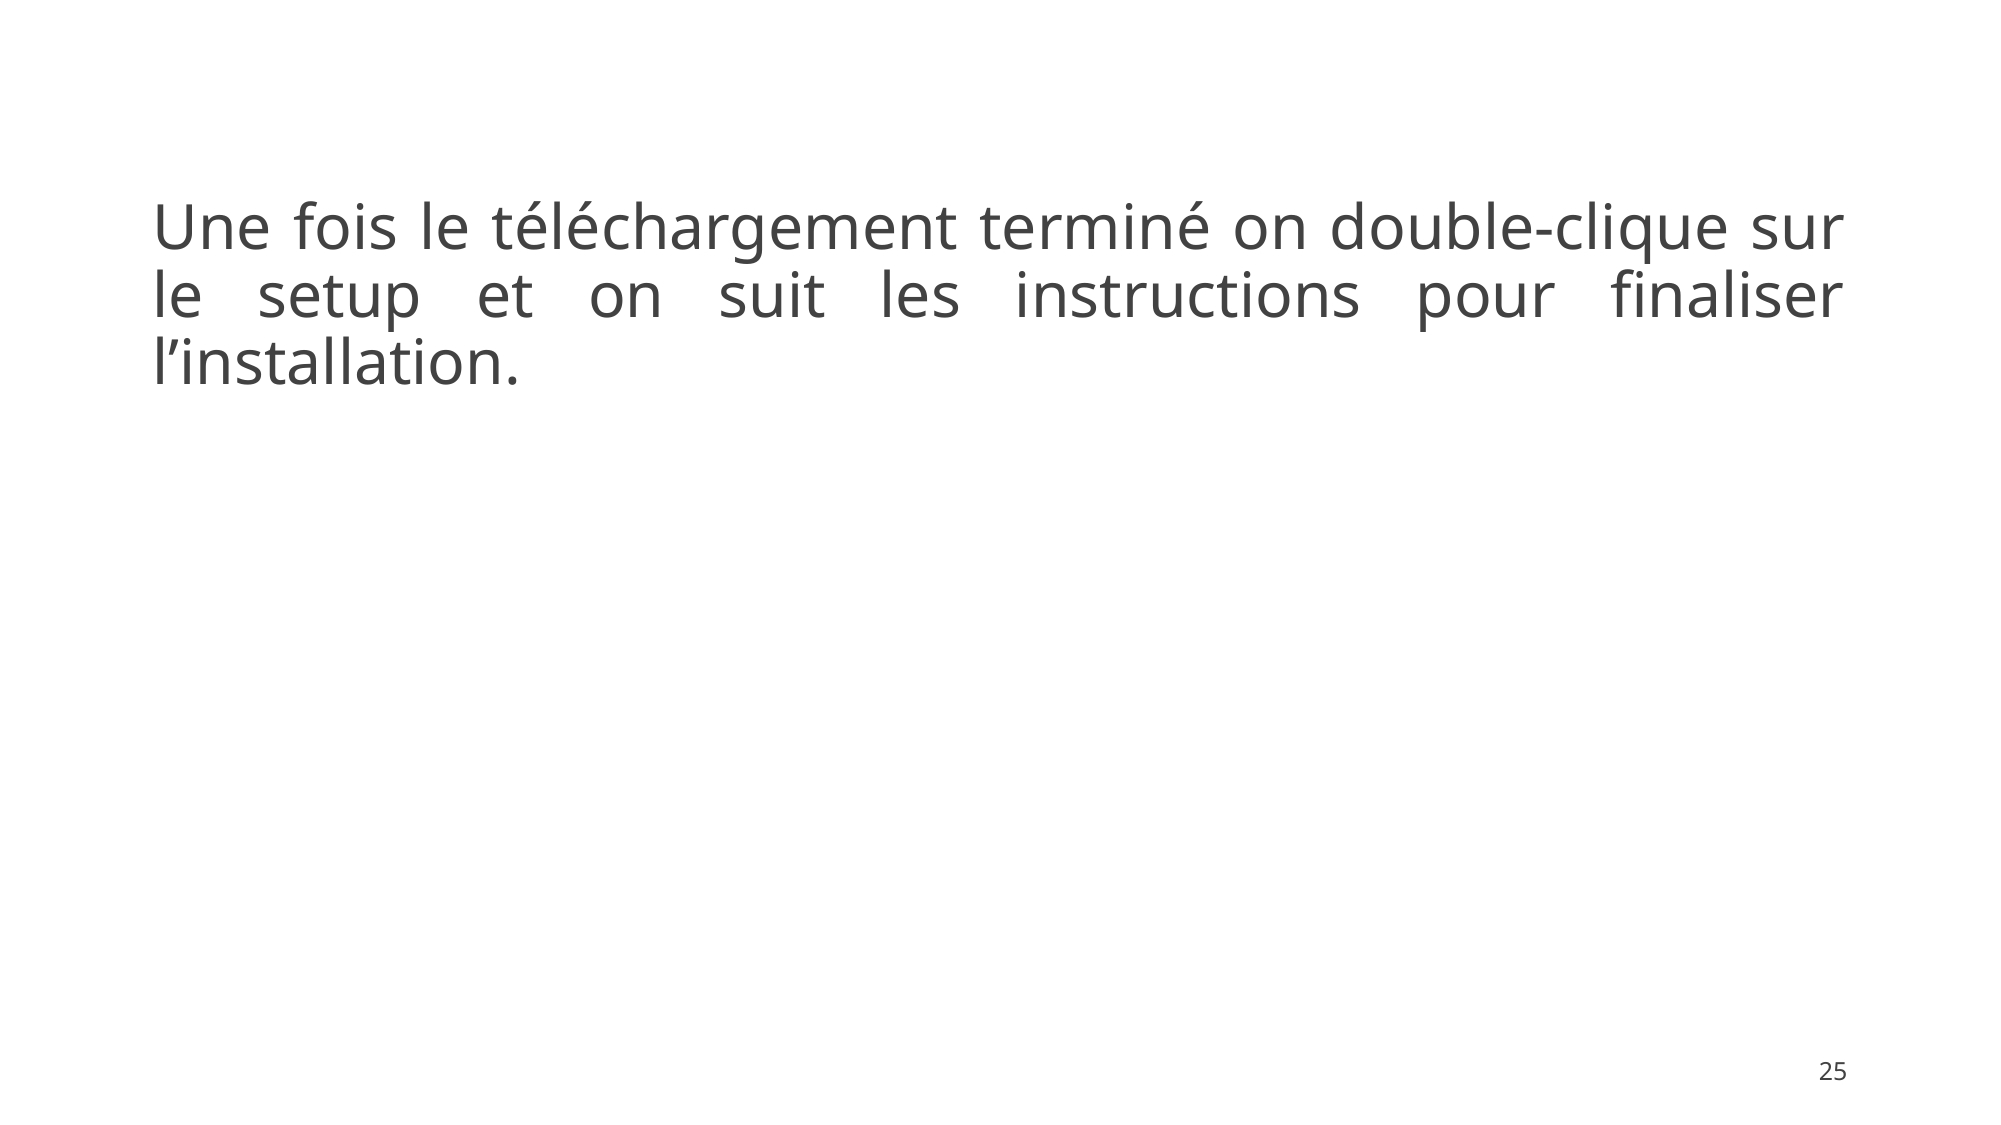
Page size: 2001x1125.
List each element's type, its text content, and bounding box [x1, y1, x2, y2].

slide_number ‹#› [1412, 1042, 1863, 1103]
list Une fois le téléchargement terminé on double-clique sur le setup et on suit les instructions pour finaliser l’installation. [137, 80, 1863, 775]
